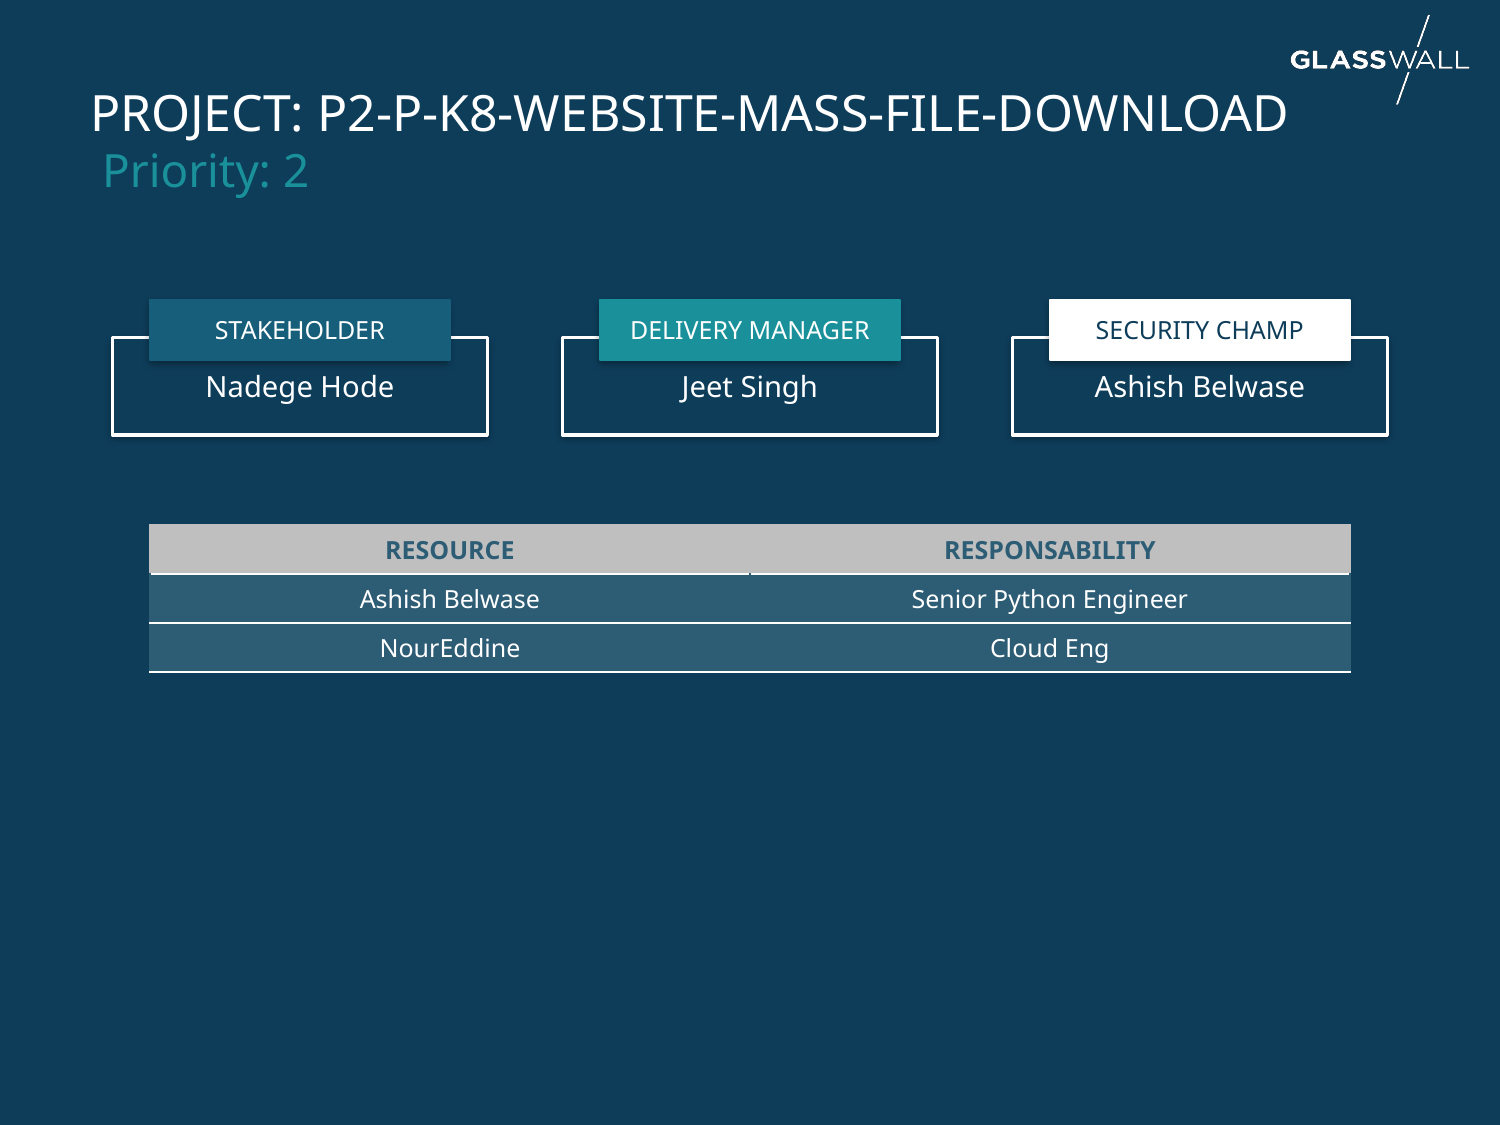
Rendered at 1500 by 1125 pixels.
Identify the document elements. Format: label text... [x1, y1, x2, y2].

text_box Nadege Hode [112, 337, 488, 436]
table_cell NourEddine [151, 624, 749, 671]
text_box Ashish Belwase [1012, 337, 1388, 436]
title PROJECT: P2-P-K8-WEBSITE-MASS-FILE-DOWNLOAD Priority: 2 [75, 45, 1425, 233]
table_cell Ashish Belwase [151, 575, 749, 622]
table_header RESOURCE [151, 526, 749, 573]
text_box SECURITY CHAMP [1049, 299, 1351, 361]
text_box Jeet Singh [562, 337, 938, 436]
table_cell Cloud Eng [751, 624, 1349, 671]
table_cell Senior Python Engineer [751, 575, 1349, 622]
text_box STAKEHOLDER [149, 299, 451, 361]
text_box DELIVERY MANAGER [599, 299, 901, 361]
picture [1289, 14, 1471, 106]
table_header RESPONSABILITY [751, 526, 1349, 573]
